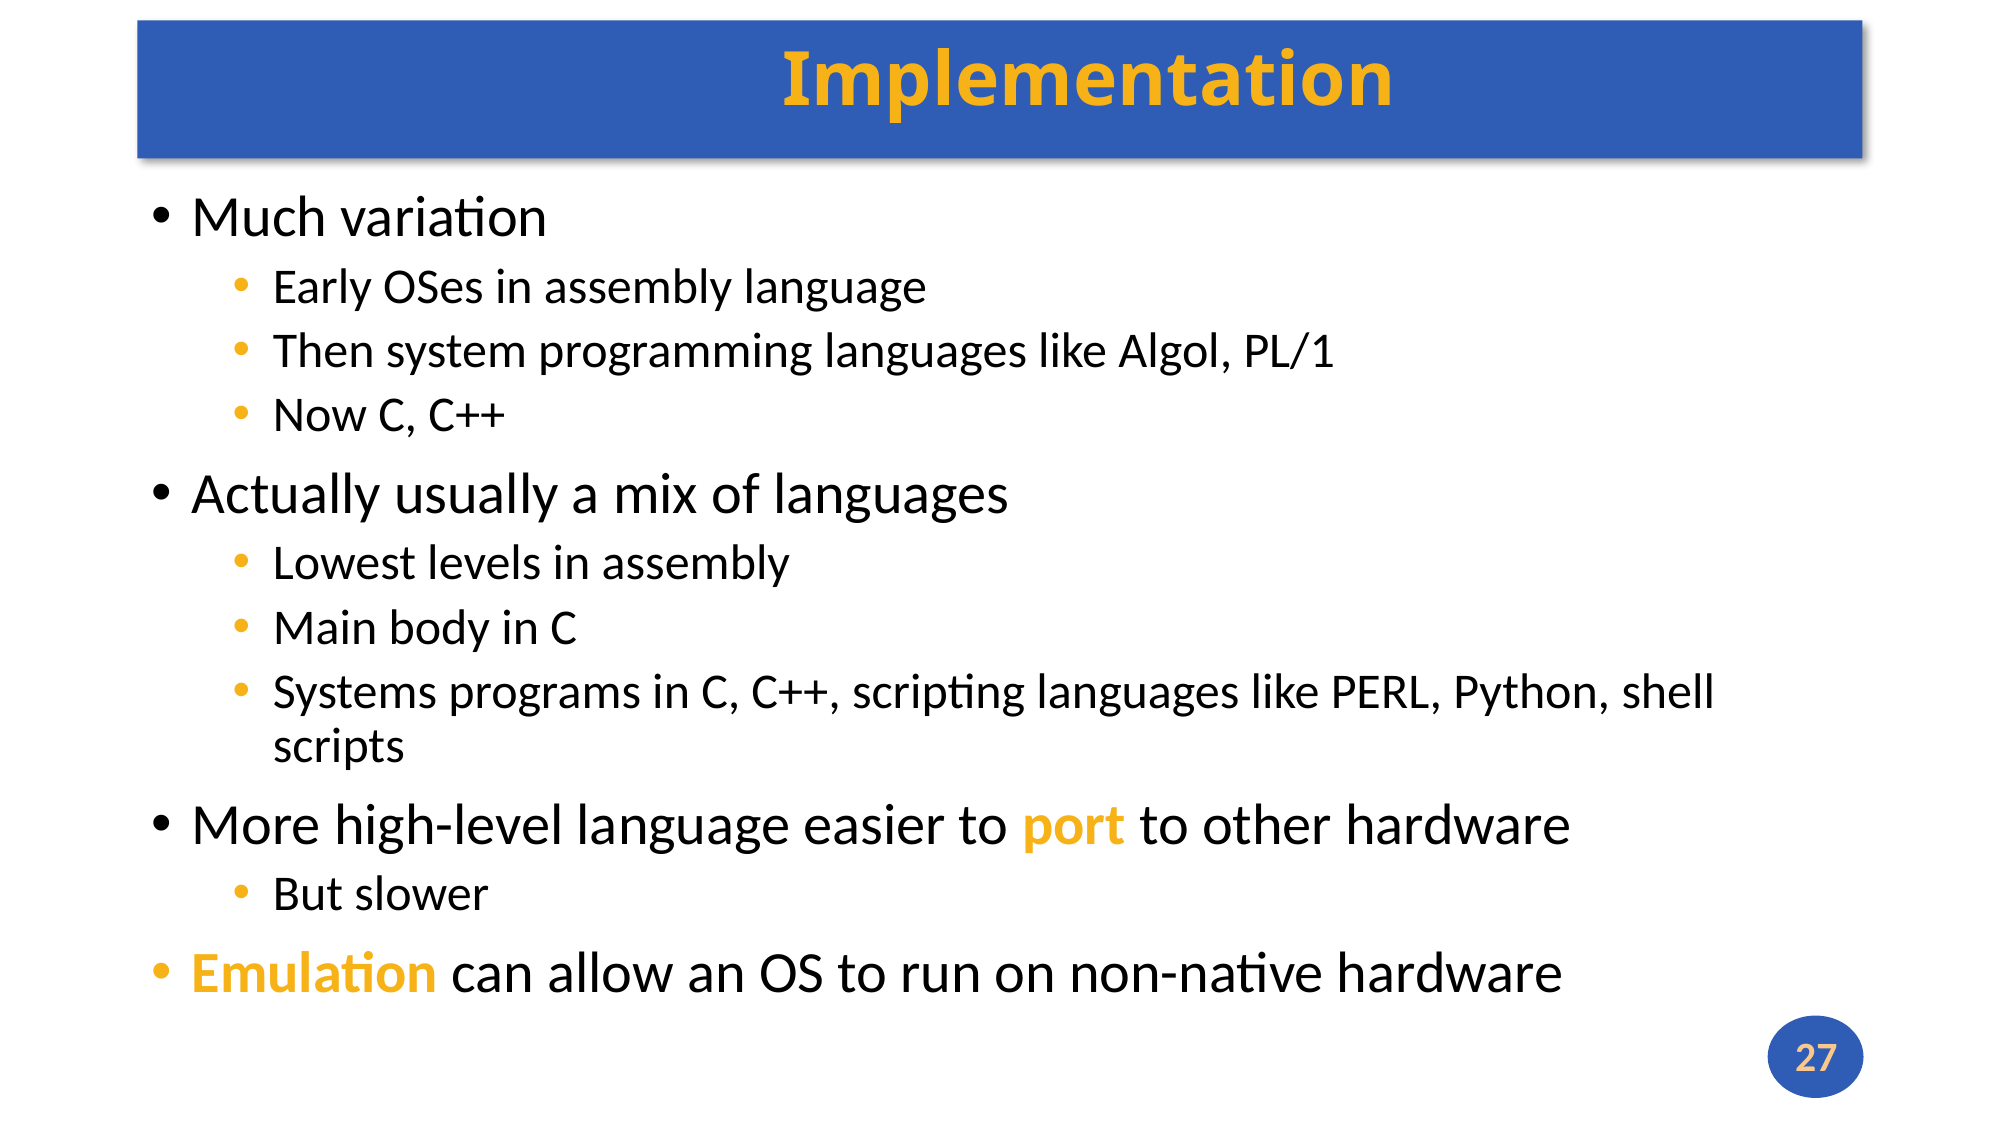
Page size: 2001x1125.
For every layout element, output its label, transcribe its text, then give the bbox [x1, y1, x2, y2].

title Implementation [183, 28, 1984, 123]
list Much variation Early OSes in assembly language Then system programming languages like Algol, PL/1 Now C, C++ Actually usually a mix of languages Lowest levels in assembly Main body in C Systems programs in C, C++, scripting languages like PERL, Python, shell scripts More high-level language easier to port to other hardware But slower Emulation can allow an OS to run on non-native hardware [136, 179, 1874, 1084]
slide_number 27 [1767, 1015, 1866, 1095]
